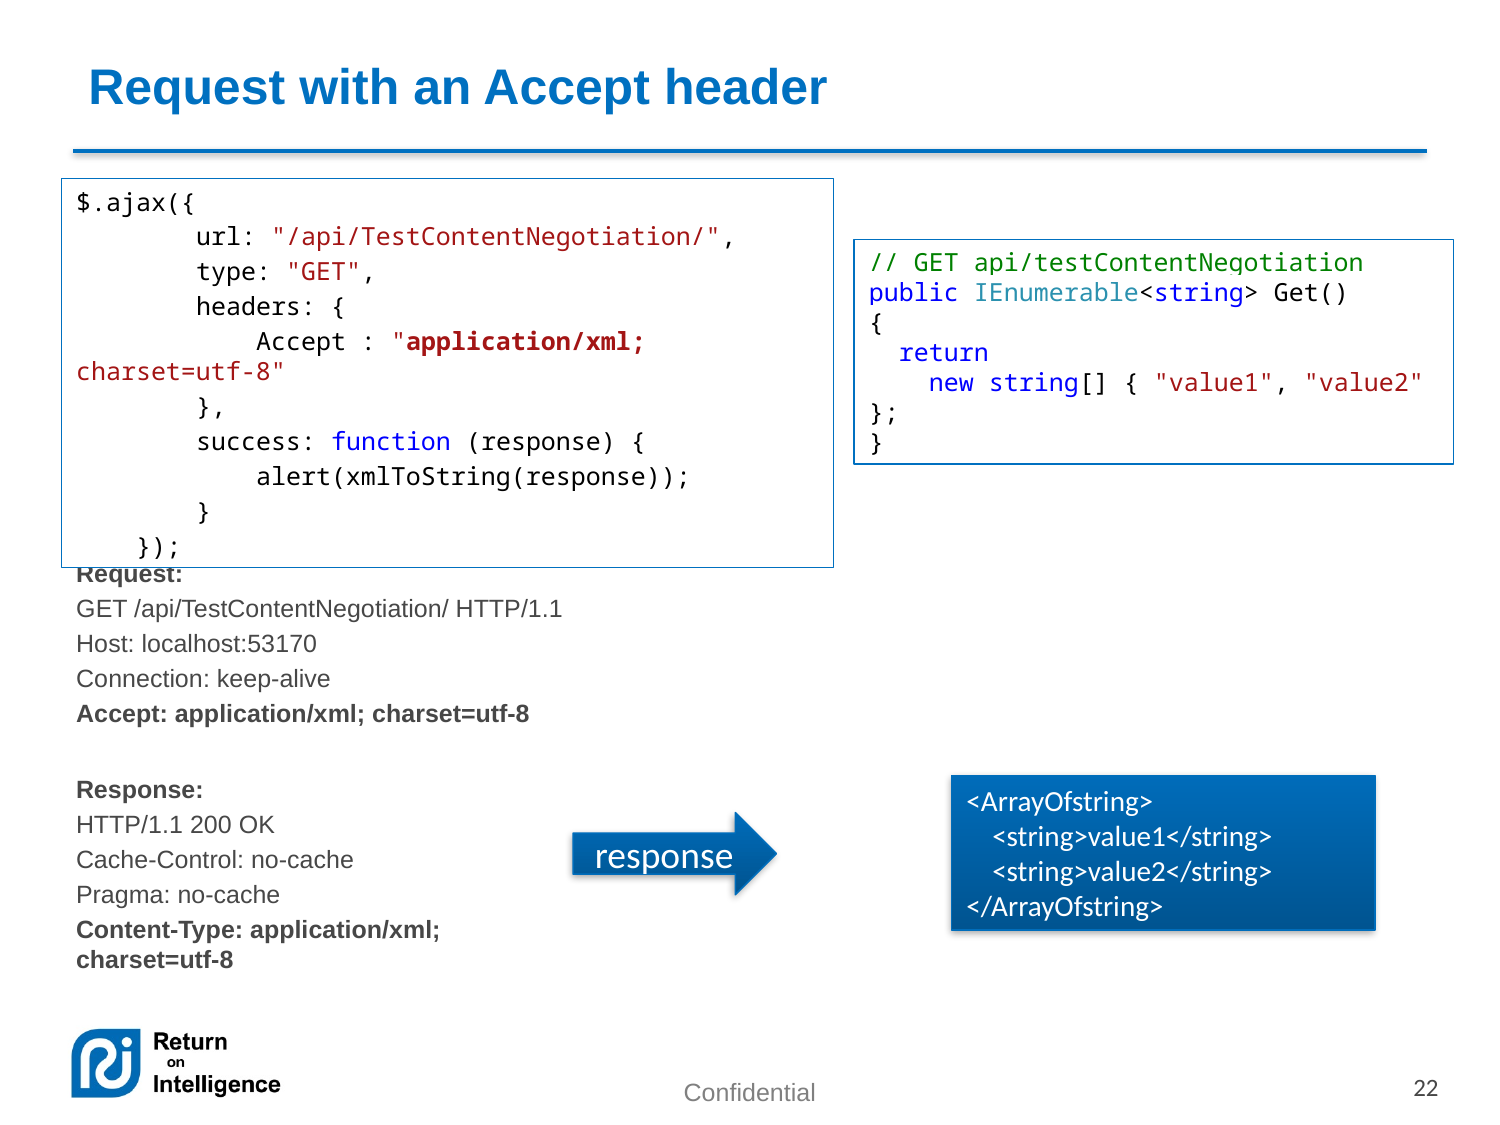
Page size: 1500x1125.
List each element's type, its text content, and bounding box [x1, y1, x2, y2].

list Request: GET /api/TestContentNegotiation/ HTTP/1.1 Host: localhost:53170 Connection: keep-alive Accept: application/xml; charset=utf-8 [61, 165, 1454, 988]
text_box <ArrayOfstring> <string>value1</string> <string>value2</string> </ArrayOfstring> [951, 775, 1376, 931]
text_box $.ajax({ url: "/api/TestContentNegotiation/", type: "GET", headers: { Accept : "application/xml; charset=utf-8" }, success: function (response) { alert(xmlToString(response)); } }); [59, 176, 835, 570]
text_box // GET api/testContentNegotiation public IEnumerable<string> Get() { return new string[] { "value1", "value2" }; } [852, 237, 1456, 466]
text_box response [572, 811, 777, 896]
title Request with an Accept header [59, 2, 1454, 166]
picture [67, 1022, 289, 1098]
text_box Response: HTTP/1.1 200 OK Cache-Control: no-cache Pragma: no-cache Content-Type: application/xml; charset=utf-8 [61, 766, 555, 981]
